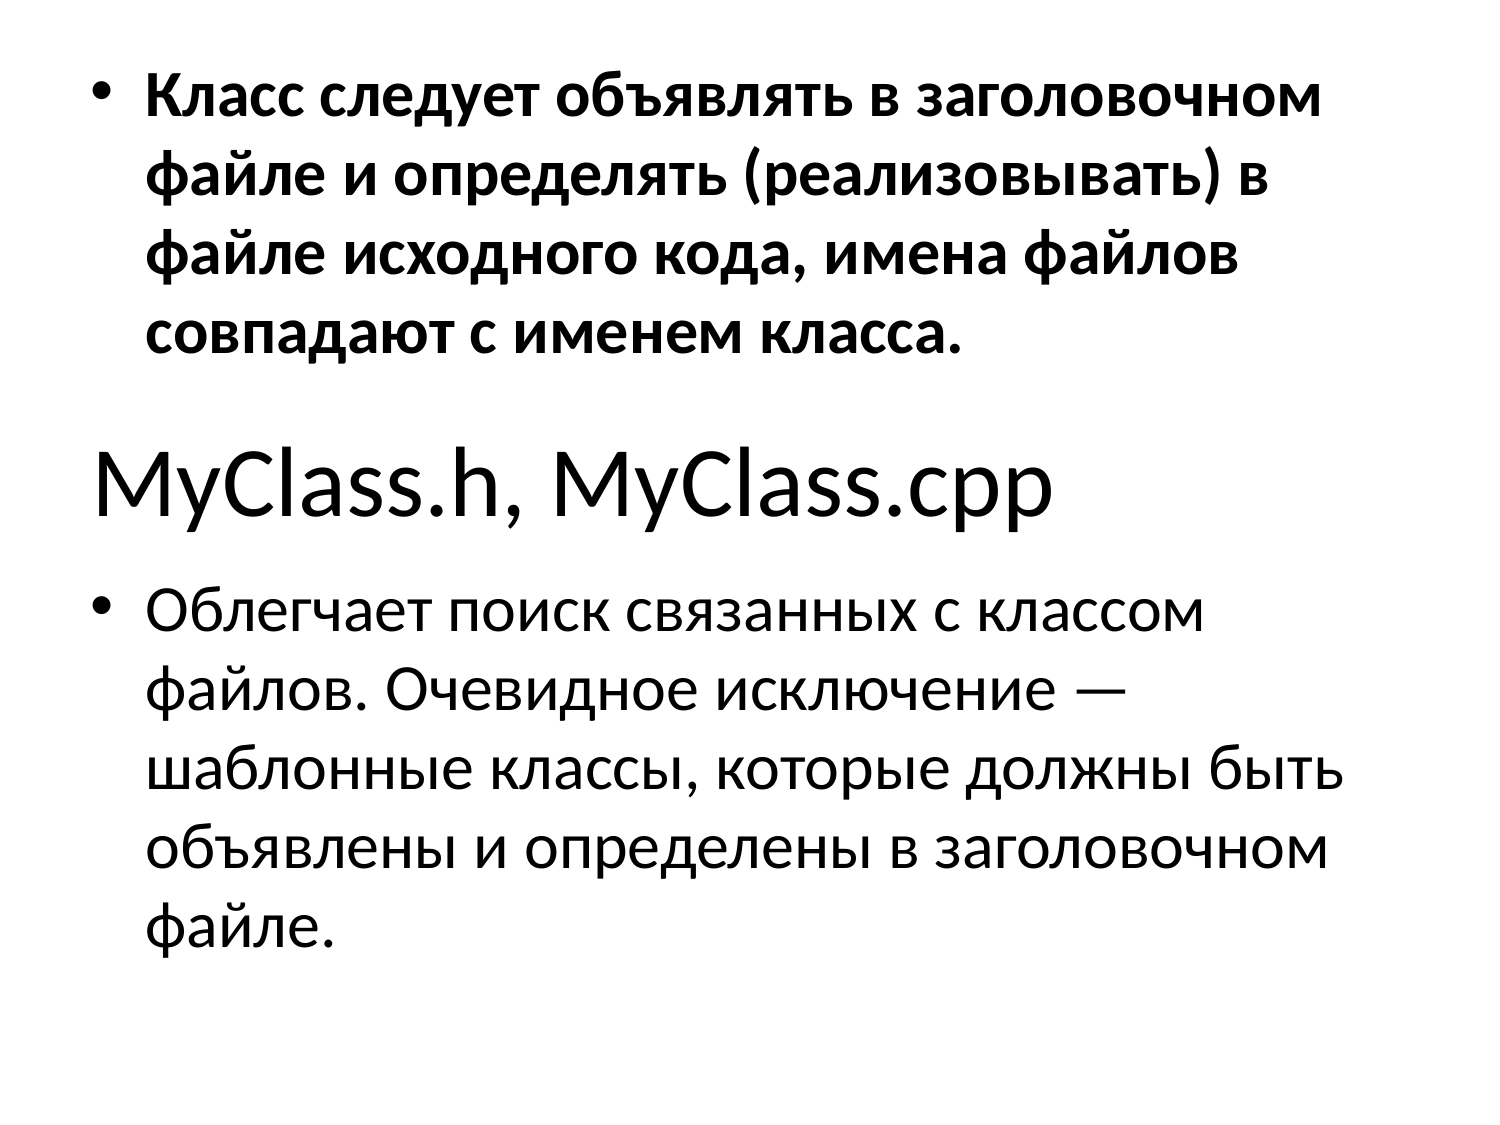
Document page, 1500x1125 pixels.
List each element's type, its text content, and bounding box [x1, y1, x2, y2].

text_box MyClass.h, MyClass.cpp [76, 408, 1424, 544]
list Класс следует объявлять в заголовочном файле и определять (реализовывать) в файле исходного кода, имена файлов совпадают с именем класса. Облегчает поиск связанных с классом файлов. Очевидное исключение — шаблонные классы, которые должны быть объявлены и определены в заголовочном файле. [75, 42, 1425, 1071]
